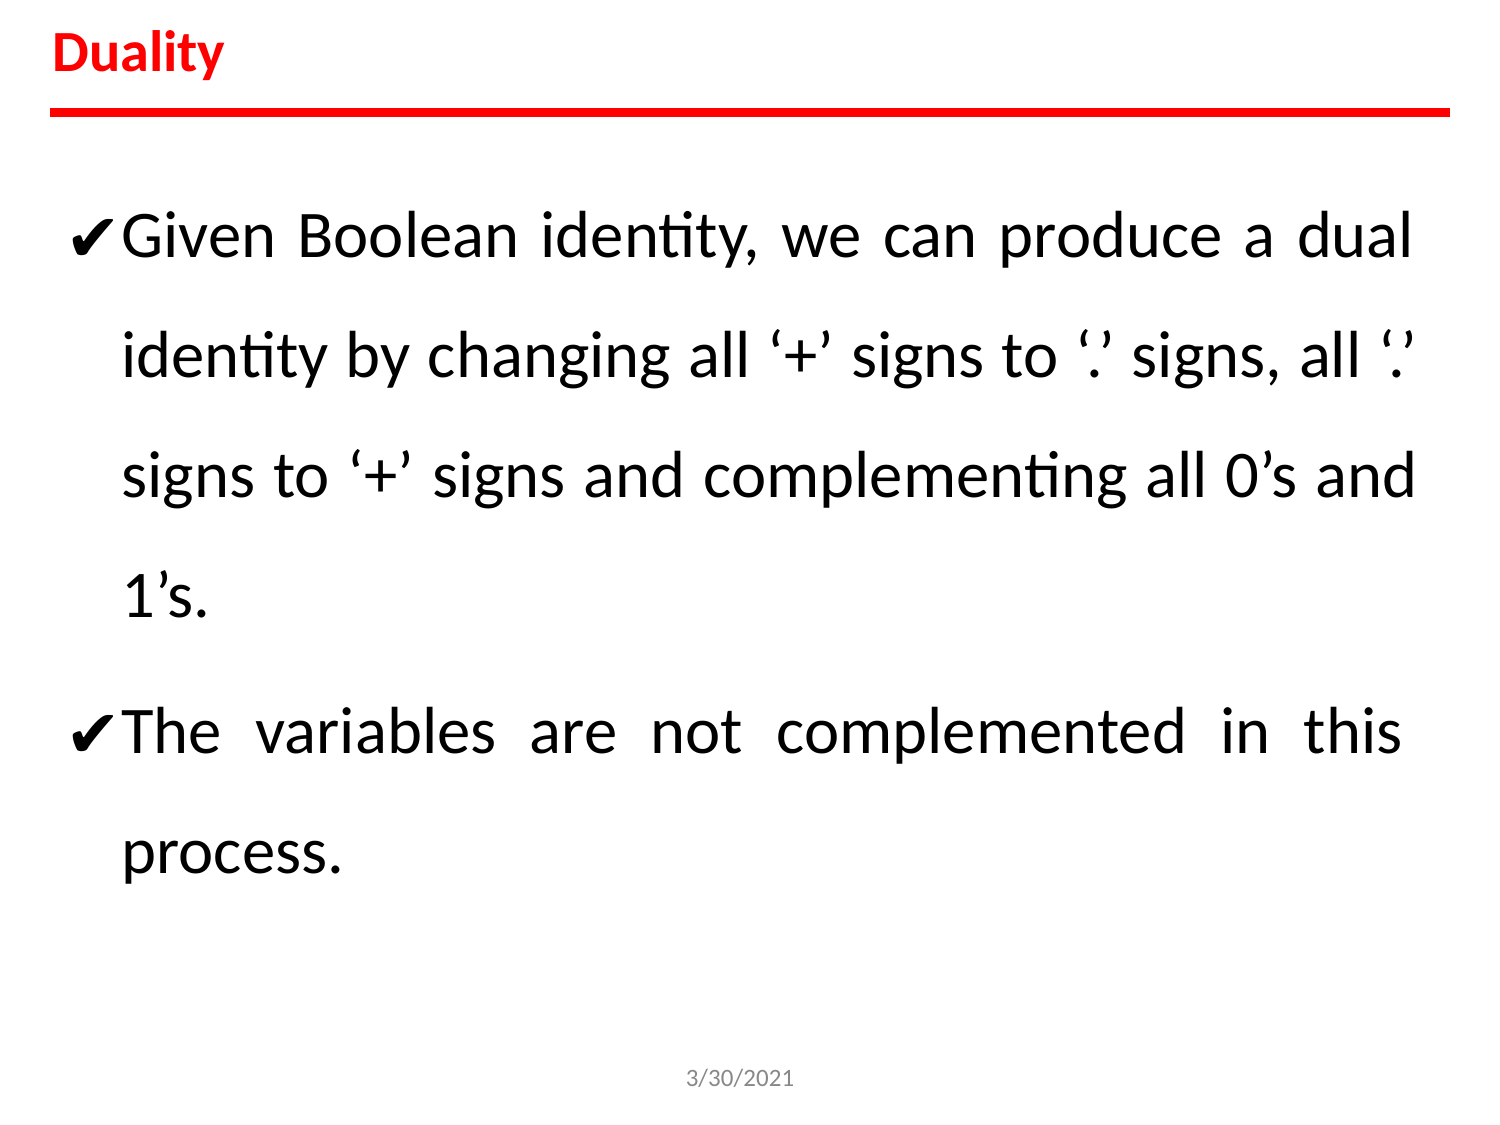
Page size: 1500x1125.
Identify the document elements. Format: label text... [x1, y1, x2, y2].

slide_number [683, 1060, 817, 1125]
text_box Duality Given Boolean identity, we can produce a dual identity by changing all ‘+’ signs to ‘.’ signs, all ‘.’ signs to ‘+’ signs and complementing all 0’s and 1’s. The variables are not complemented in this process. [50, 11, 1438, 887]
